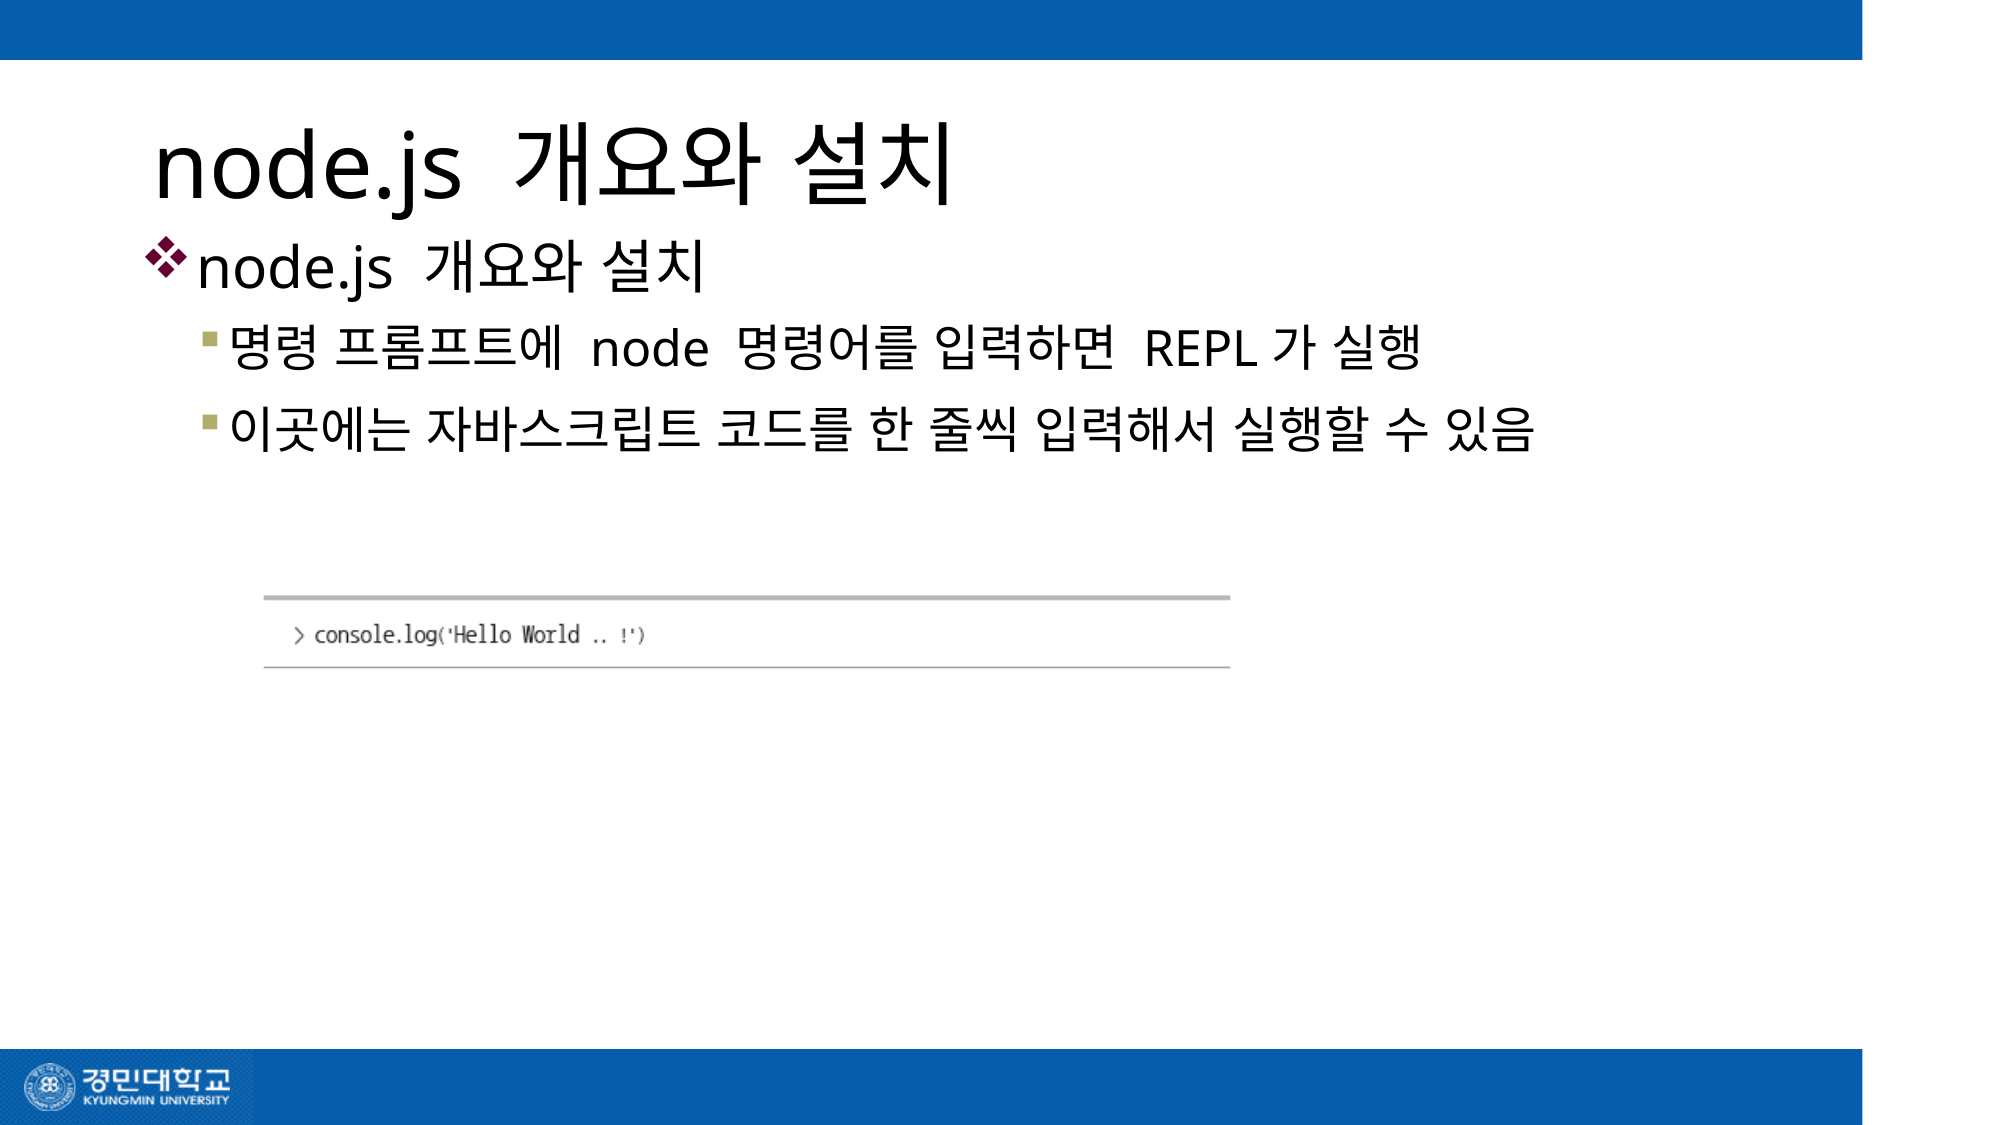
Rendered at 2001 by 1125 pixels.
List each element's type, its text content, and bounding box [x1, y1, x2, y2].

list node.js 개요와 설치 명령 프롬프트에 node 명령어를 입력하면 REPL가 실행 이곳에는 자바스크립트 코드를 한 줄씩 입력해서 실행할 수 있음 [125, 222, 1850, 1125]
title node.js 개요와 설치 [137, 59, 1863, 278]
picture [260, 583, 1243, 678]
picture [0, 1049, 125, 1125]
